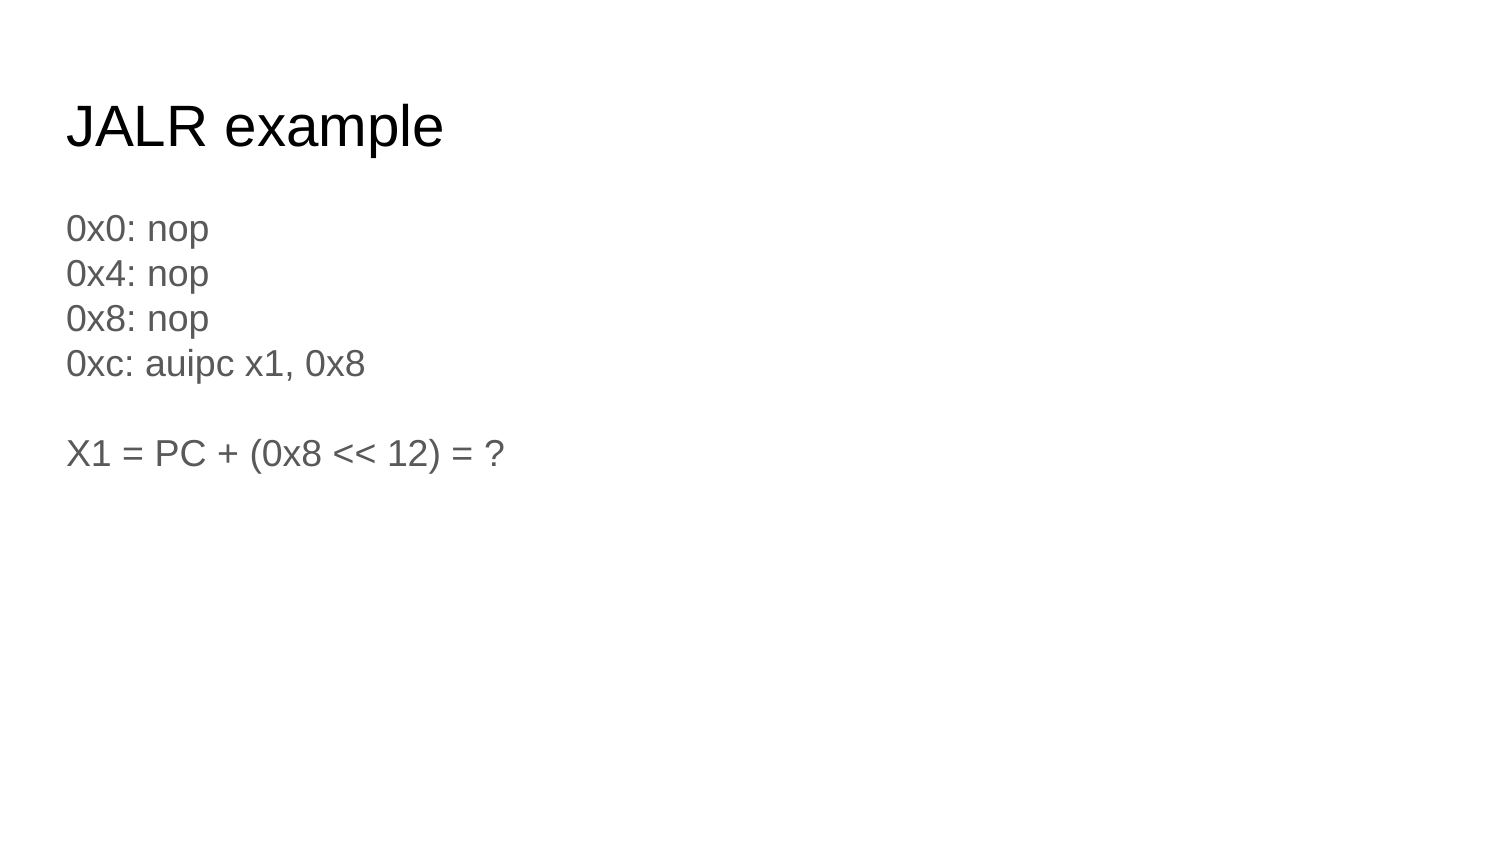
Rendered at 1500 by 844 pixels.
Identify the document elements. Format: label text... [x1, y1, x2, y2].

title JALR example [51, 72, 1449, 167]
list 0x0: nop 0x4: nop 0x8: nop 0xc: auipc x1, 0x8 X1 = PC + (0x8 << 12) = ? [51, 189, 1449, 750]
